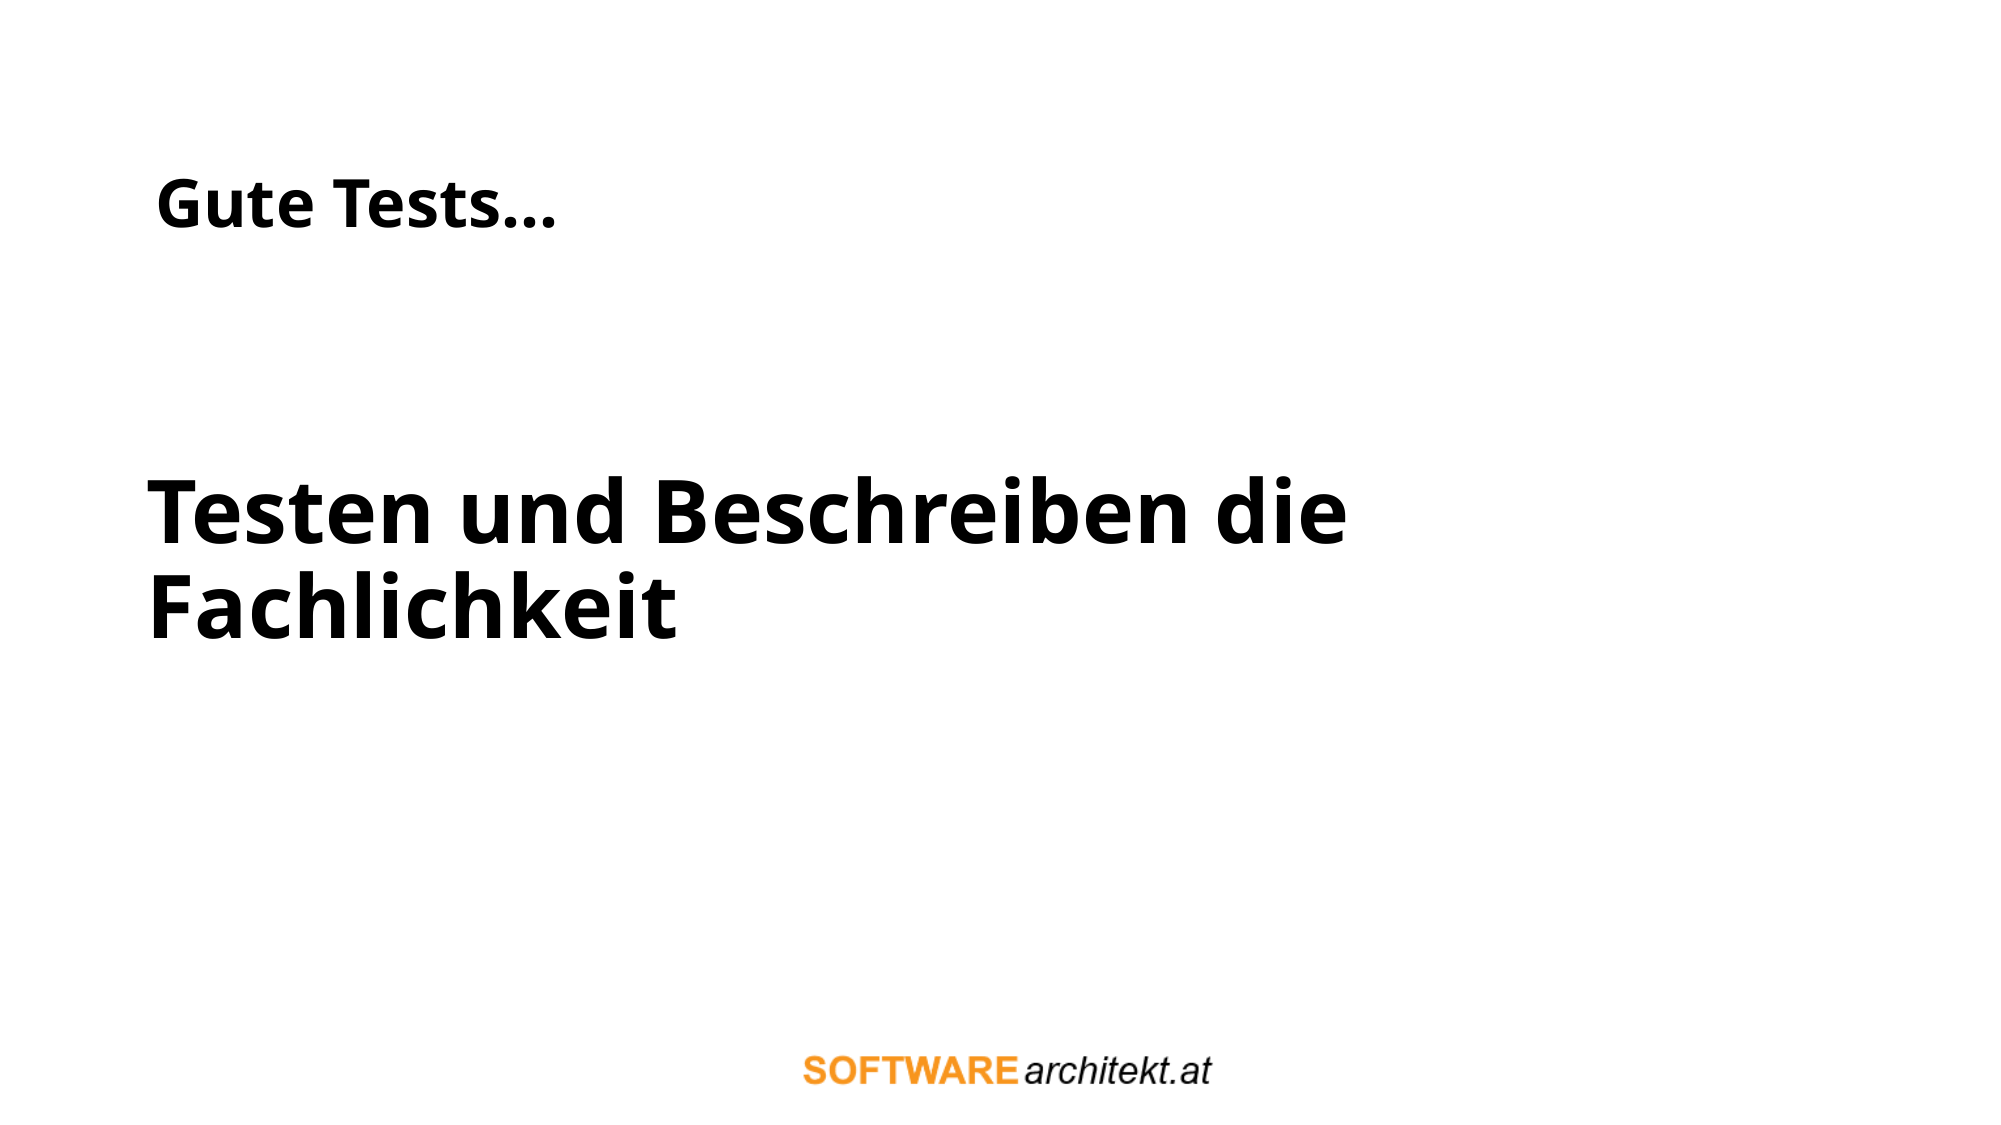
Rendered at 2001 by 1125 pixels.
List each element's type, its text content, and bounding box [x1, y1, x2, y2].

picture [792, 1042, 1251, 1096]
title Testen und Beschreiben die Fachlichkeit [138, 453, 1862, 672]
text_box Gute Tests… [147, 97, 760, 315]
